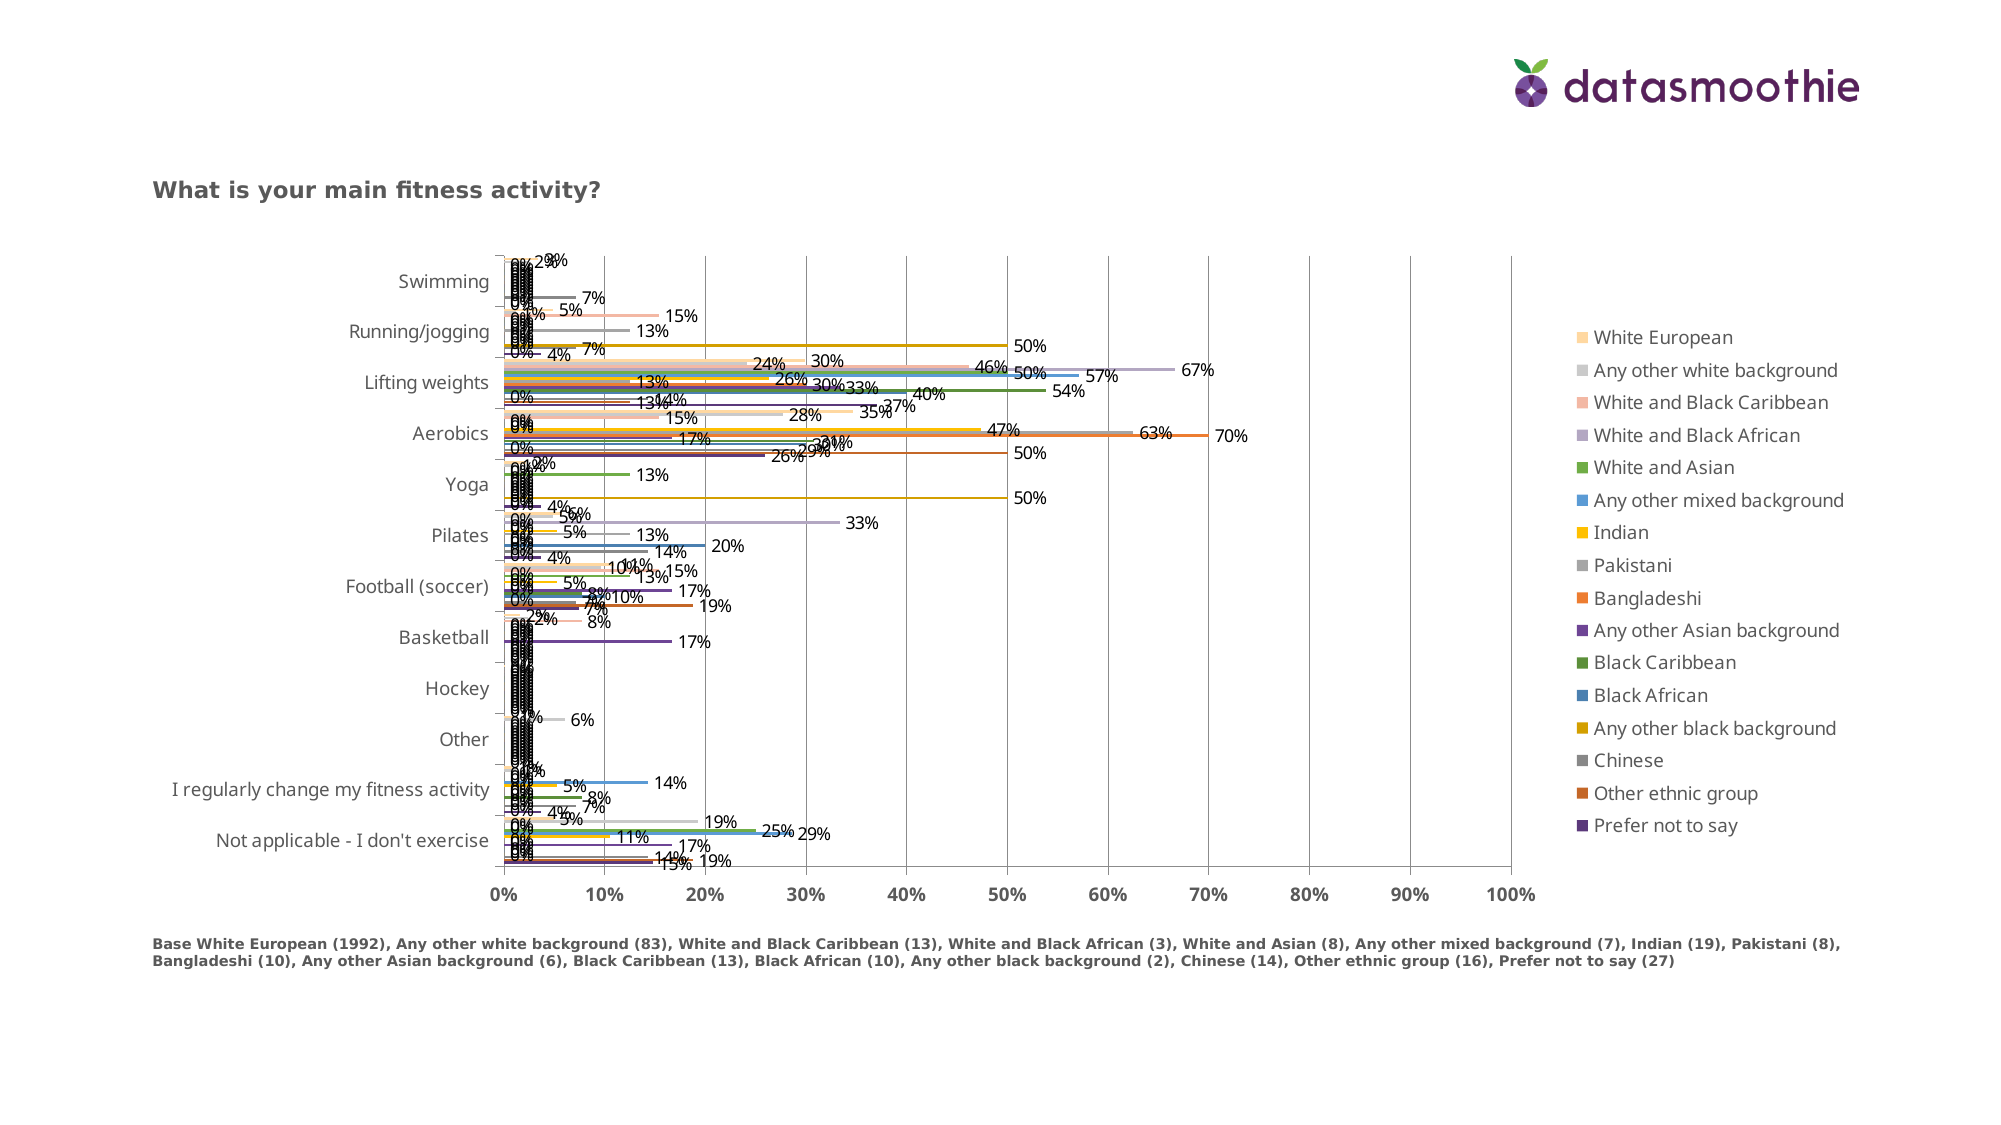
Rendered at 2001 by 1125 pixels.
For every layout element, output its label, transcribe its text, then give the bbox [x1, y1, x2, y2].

chart [137, 242, 1863, 922]
text_box Base White European (1992), Any other white background (83), White and Black Caribbean (13), White and Black African (3), White and Asian (8), Any other mixed background (7), Indian (19), Pakistani (8), Bangladeshi (10), Any other Asian background (6), Black Caribbean (13), Black African (10), Any other black background (2), Chinese (14), Other ethnic group (16), Prefer not to say (27) [137, 927, 1863, 993]
text_box What is your main fitness activity? [137, 168, 1863, 242]
picture [1514, 59, 1863, 107]
